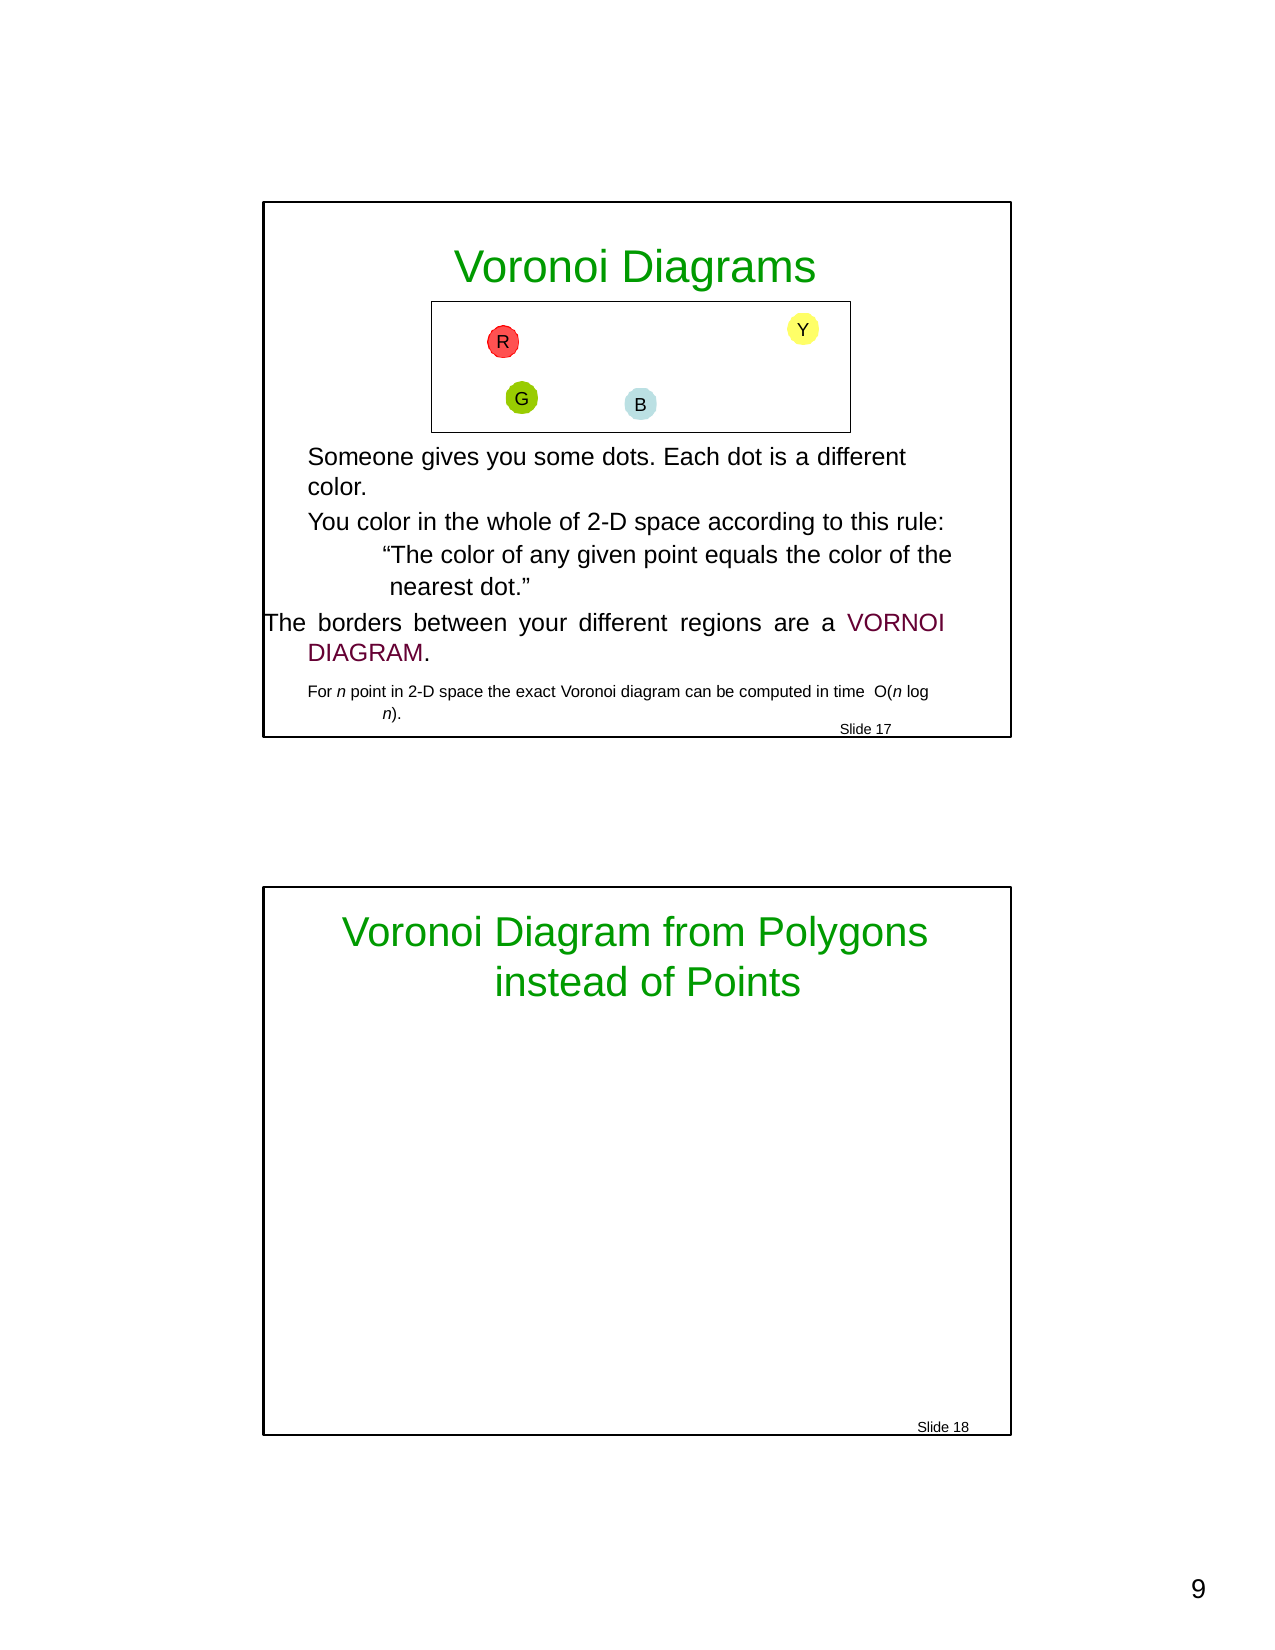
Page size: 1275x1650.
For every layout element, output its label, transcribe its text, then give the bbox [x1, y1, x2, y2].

text_box [431, 301, 851, 433]
text_box Voronoi Diagrams Someone gives you some dots. Each dot is a different color. You color in the whole of 2-D space according to this rule: “The color of any given point equals the color of the nearest dot.” The borders between your different regions are a VORNOI DIAGRAM. For n point in 2-D space the exact Voronoi diagram can be computed in time O(n log n). Slide 17 [263, 202, 1012, 738]
slide_number 10 [1186, 1571, 1226, 1650]
text_box R [496, 327, 512, 353]
text_box G [514, 384, 532, 409]
text_box B [634, 390, 650, 415]
text_box [787, 313, 819, 346]
text_box Voronoi Diagram from Polygons instead of Points Slide 18 [263, 887, 1012, 1436]
text_box [505, 381, 538, 414]
text_box [487, 325, 519, 358]
text_box [624, 388, 657, 421]
text_box Y [796, 315, 812, 340]
